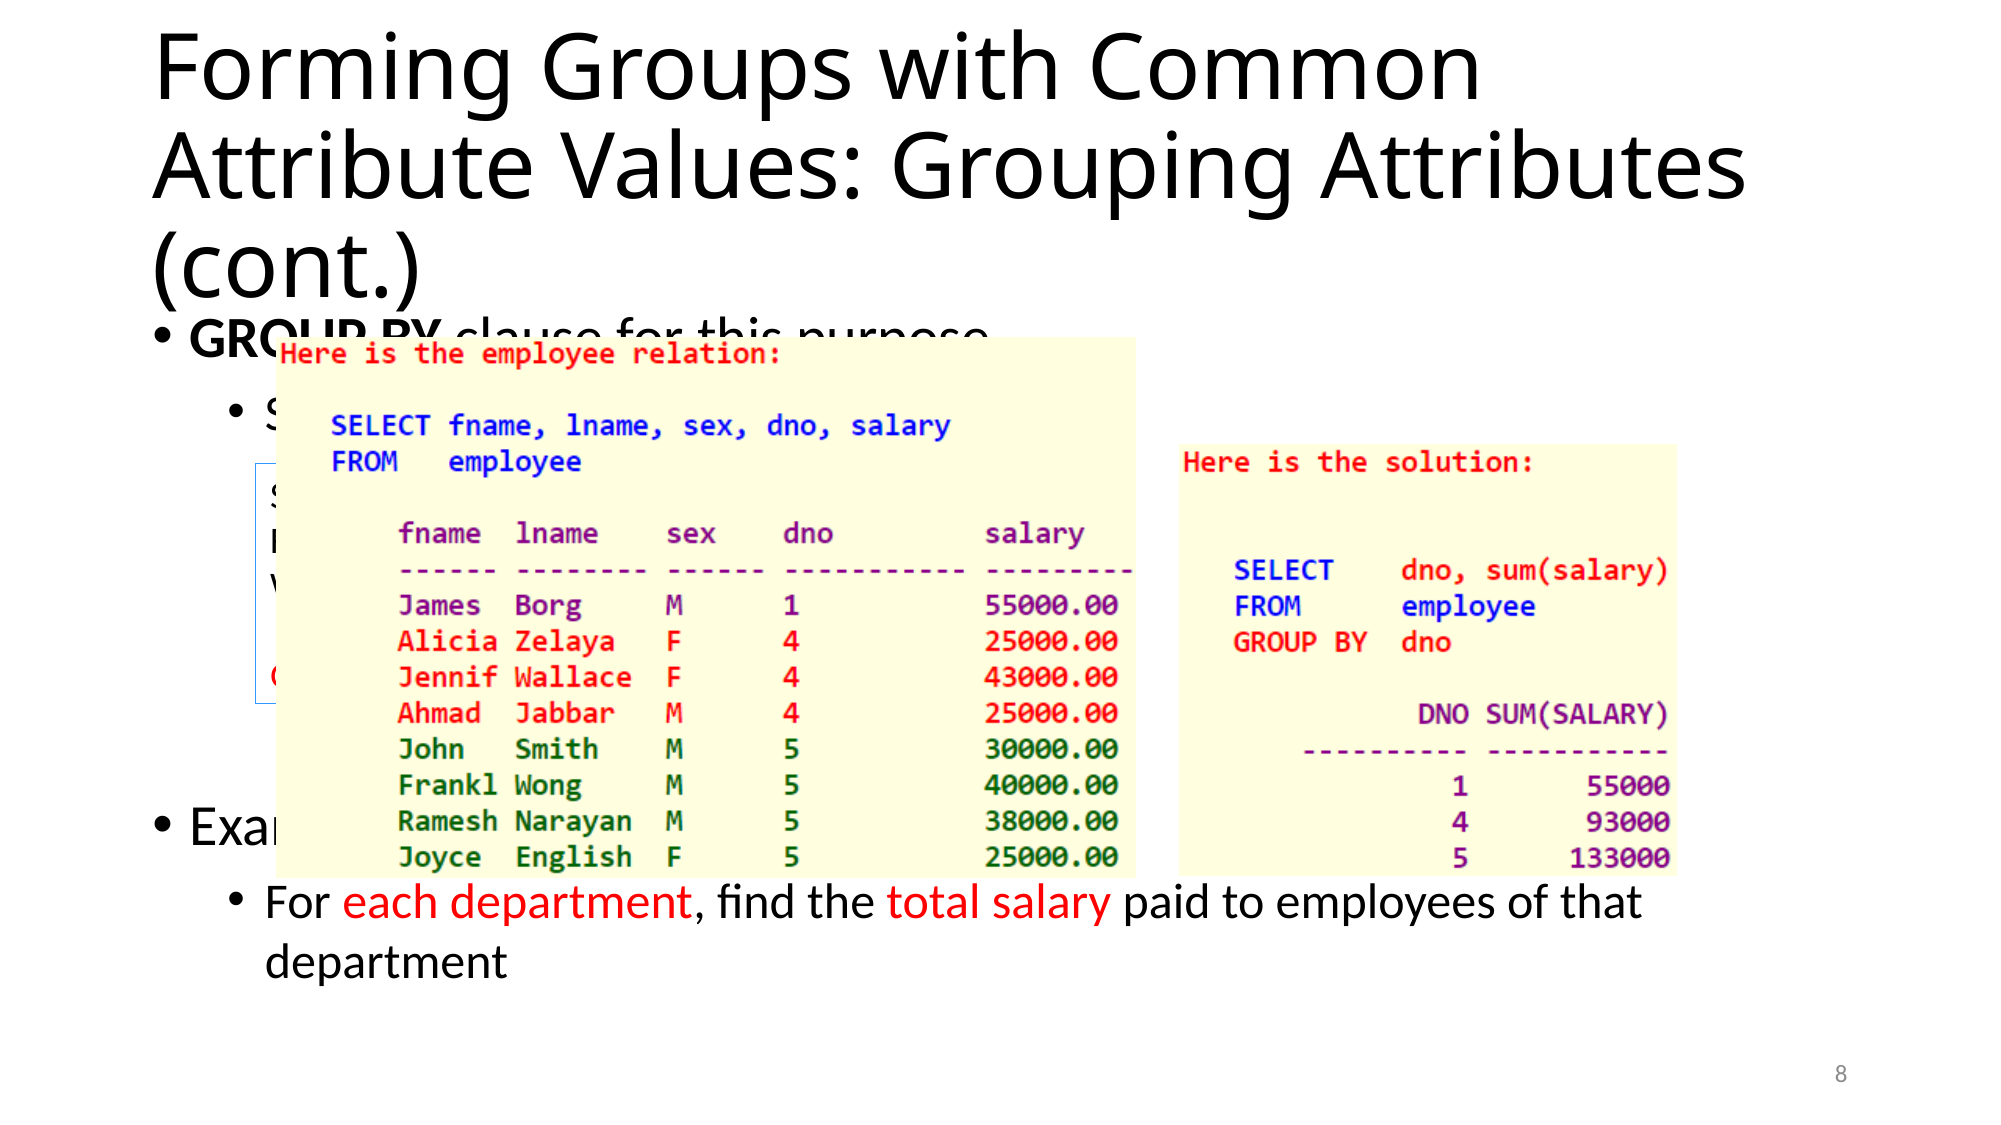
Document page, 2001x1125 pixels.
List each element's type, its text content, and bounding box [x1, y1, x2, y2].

picture [276, 337, 1136, 878]
list GROUP BY clause for this purpose Syntax Example: For each department, find the total salary paid to employees of that department [137, 299, 1863, 1043]
title Forming Groups with Common Attribute Values: Grouping Attributes (cont.) [137, 59, 1863, 278]
picture [1179, 444, 1677, 876]
text_box SELECT ... FROM relation-list WHERE tuple-boolean-condition GROUP BY grouping-attributes [255, 463, 276, 704]
slide_number 8 [1412, 1042, 1863, 1103]
